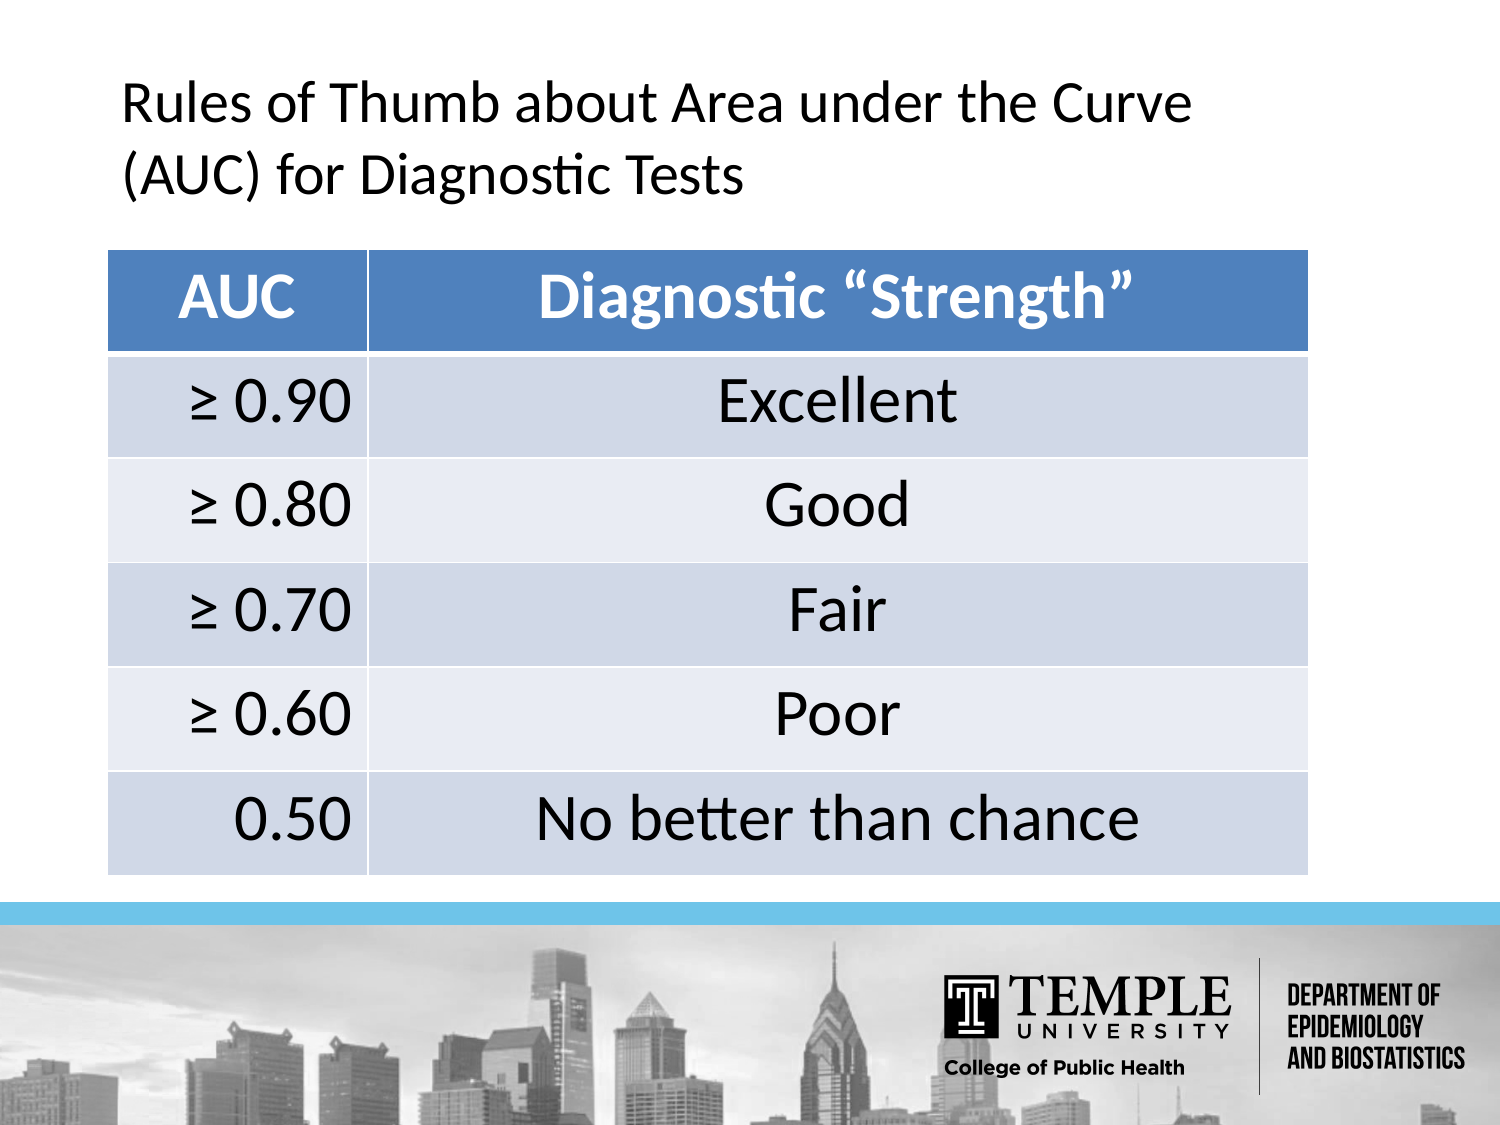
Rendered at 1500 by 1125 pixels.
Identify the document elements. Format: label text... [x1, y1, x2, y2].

table_cell Good [369, 459, 1308, 562]
title Rules of Thumb about Area under the Curve (AUC) for Diagnostic Tests [106, 53, 1268, 216]
picture [0, 902, 1500, 1125]
table_cell 0.50 [108, 772, 367, 875]
table_cell No better than chance [369, 772, 1308, 875]
table_cell ≥ 0.90 [108, 357, 367, 457]
table_cell Fair [369, 563, 1308, 666]
table_cell ≥ 0.80 [108, 459, 367, 562]
table_header Diagnostic “Strength” [369, 250, 1308, 351]
table_cell ≥ 0.70 [108, 563, 367, 666]
table_cell ≥ 0.60 [108, 668, 367, 770]
table_cell Poor [369, 668, 1308, 770]
table_header AUC [108, 250, 367, 351]
table_cell Excellent [369, 357, 1308, 457]
